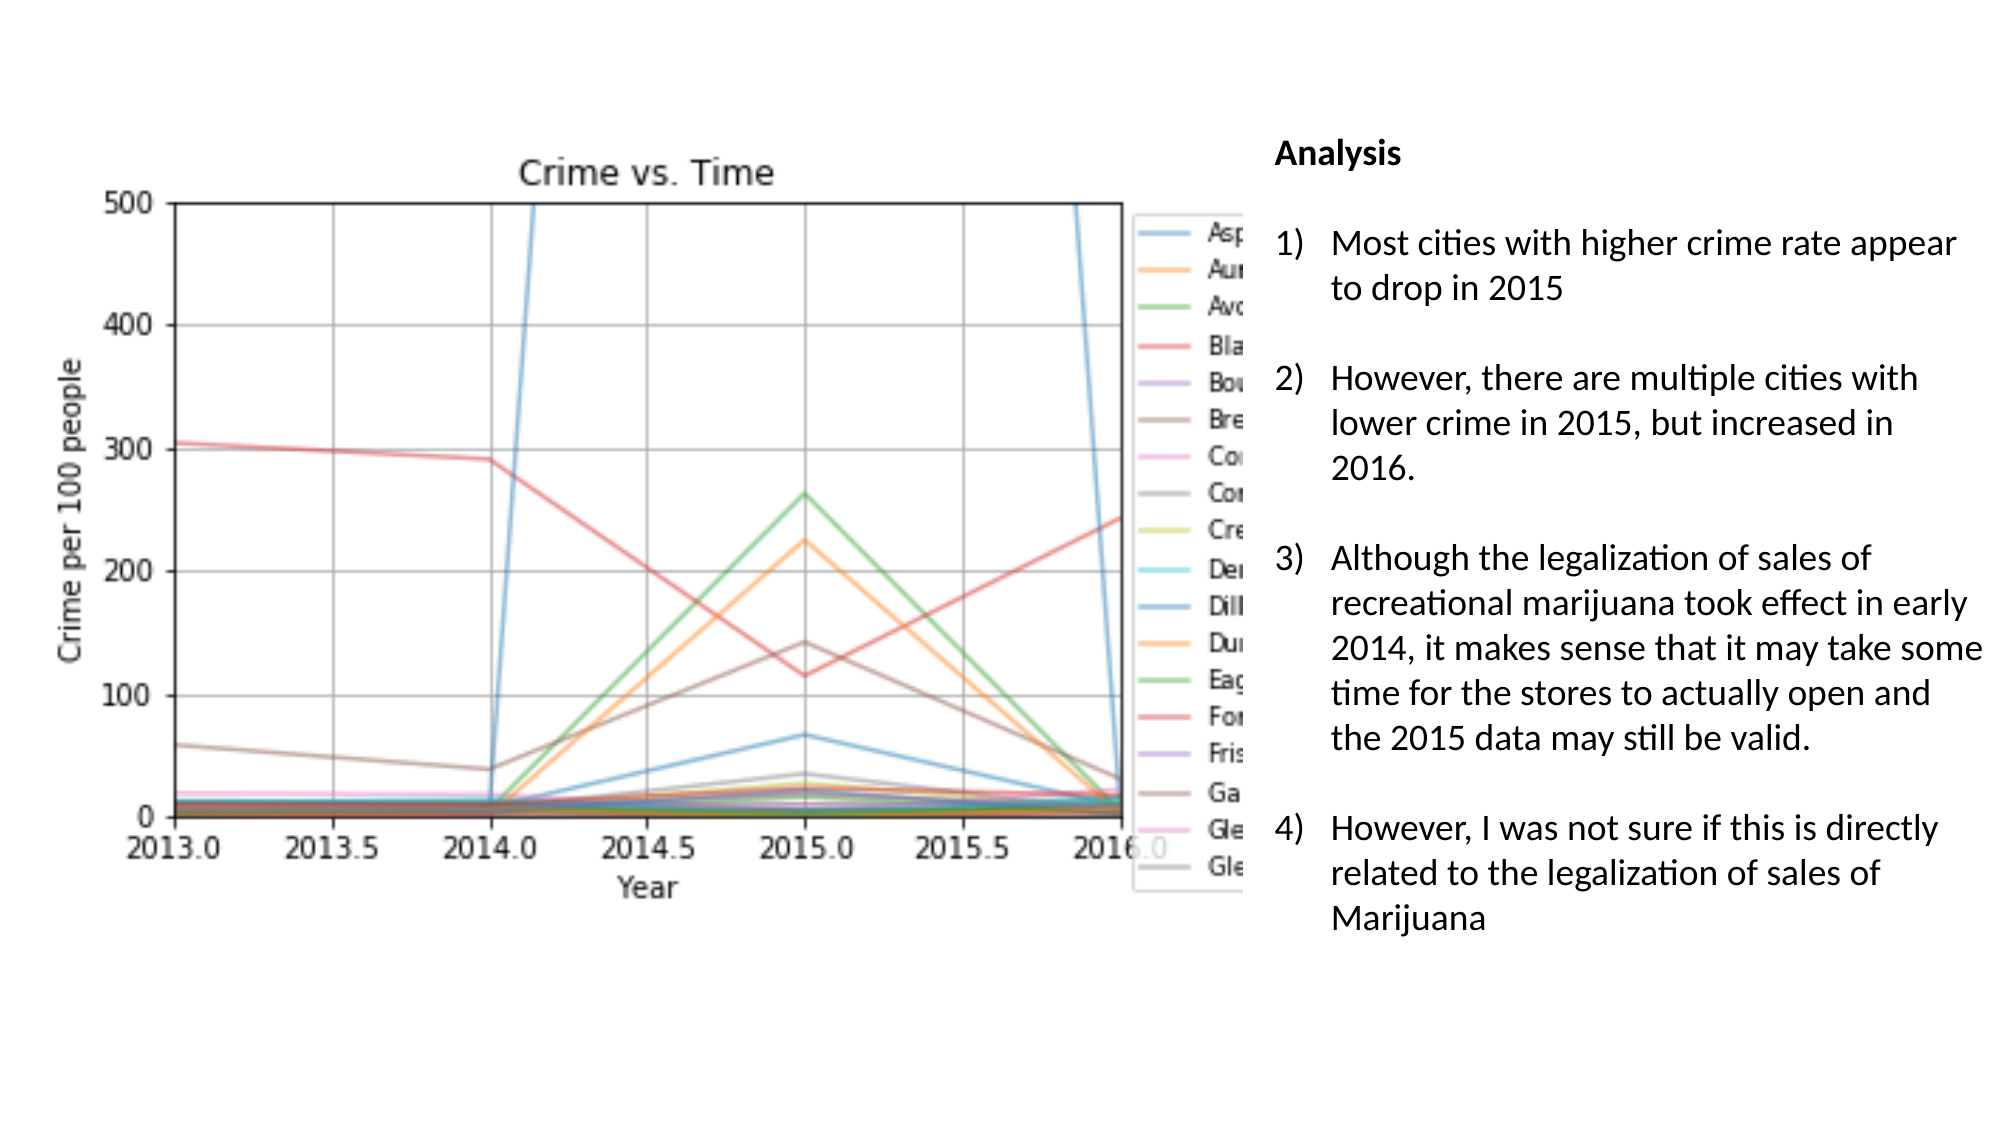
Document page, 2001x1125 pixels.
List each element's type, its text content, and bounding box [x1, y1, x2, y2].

text_box Analysis Most cities with higher crime rate appear to drop in 2015 However, there are multiple cities with lower crime in 2015, but increased in 2016. Although the legalization of sales of recreational marijuana took effect in early 2014, it makes sense that it may take some time for the stores to actually open and the 2015 data may still be valid. However, I was not sure if this is directly related to the legalization of sales of Marijuana [1259, 120, 2000, 991]
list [22, 104, 1243, 919]
